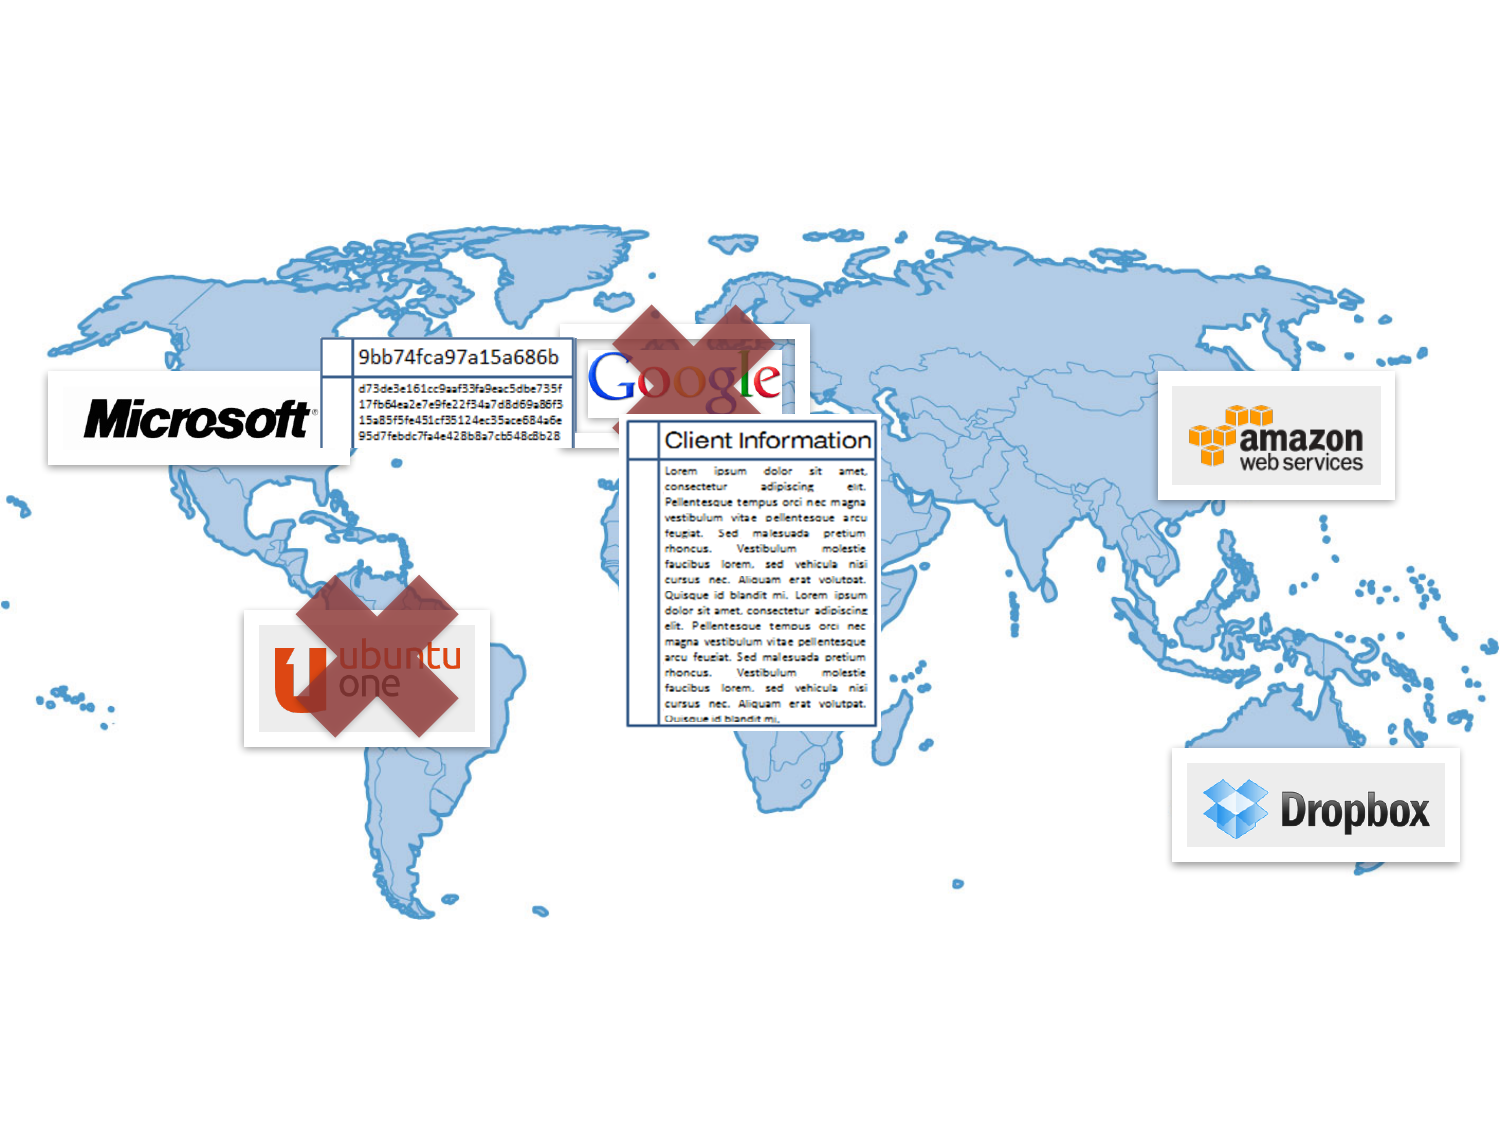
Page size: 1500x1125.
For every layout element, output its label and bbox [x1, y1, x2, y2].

picture [0, 224, 1500, 921]
